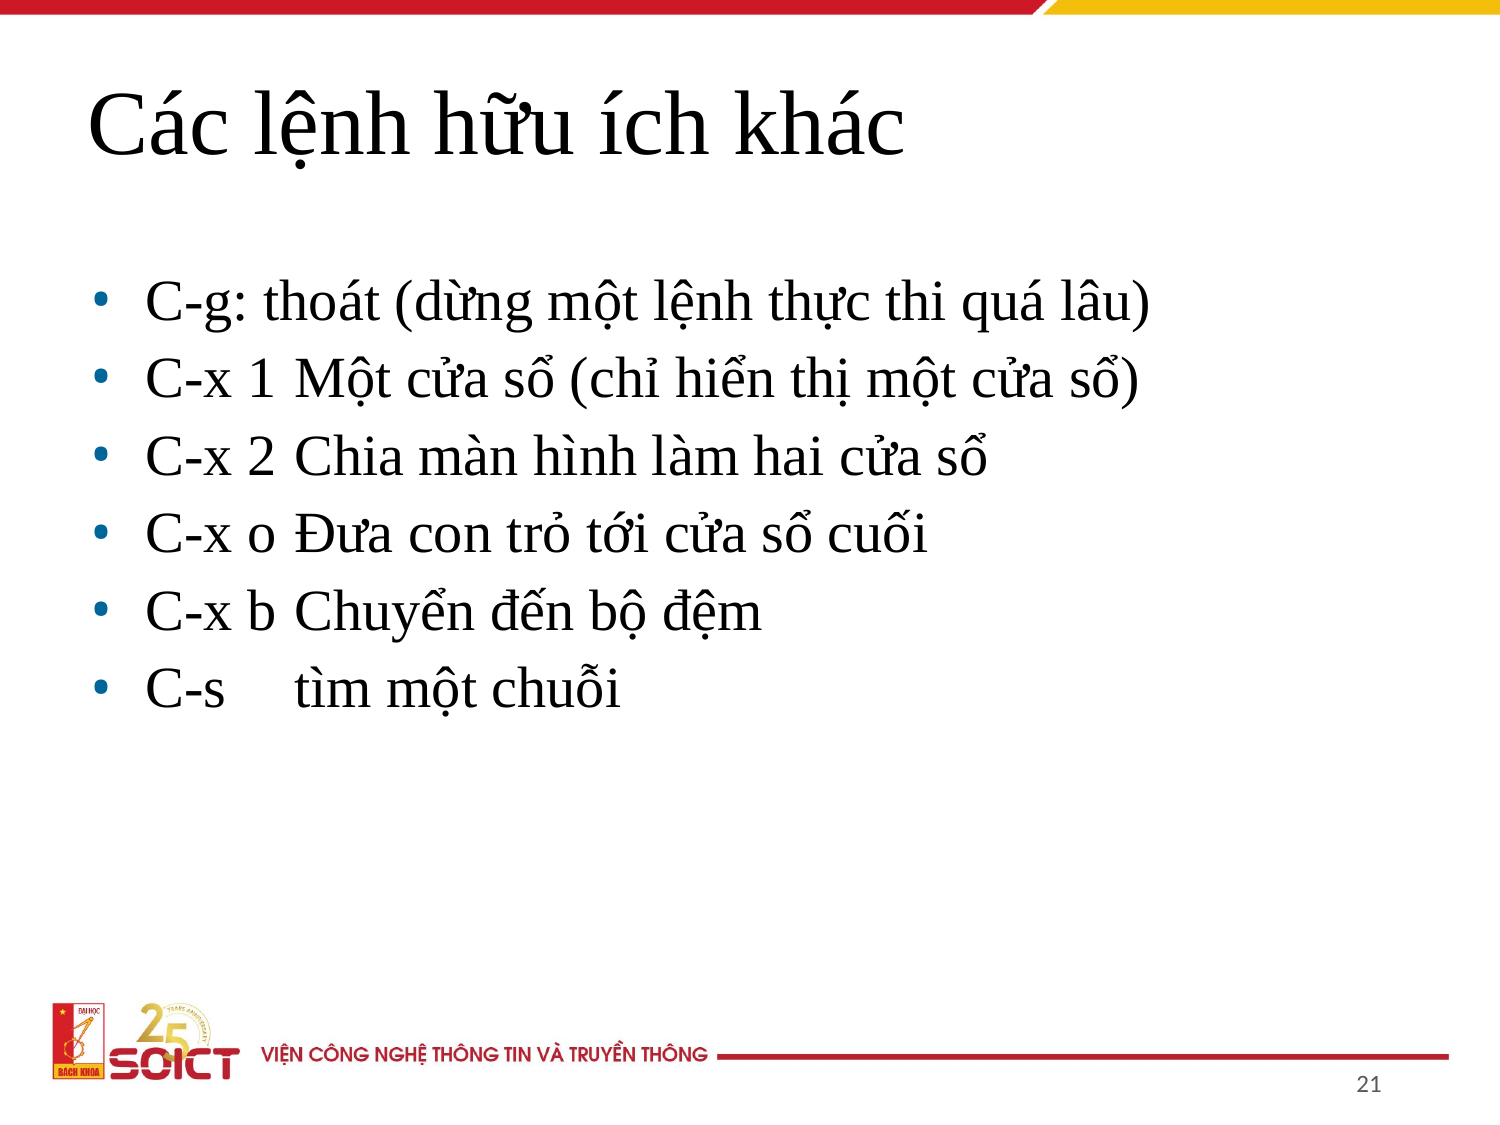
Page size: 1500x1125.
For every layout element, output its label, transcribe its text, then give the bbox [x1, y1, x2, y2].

list C-g: thoát (dừng một lệnh thực thi quá lâu) C-x 1 Một cửa sổ (chỉ hiển thị một cửa sổ) C-x 2 Chia màn hình làm hai cửa sổ C-x o Đưa con trỏ tới cửa sổ cuối C-x b Chuyển đến bộ đệm C-s tìm một chuỗi [75, 262, 1425, 994]
picture [0, 0, 1500, 1125]
title Các lệnh hữu ích khác [72, 16, 1425, 233]
slide_number 21 [1209, 1052, 1397, 1112]
